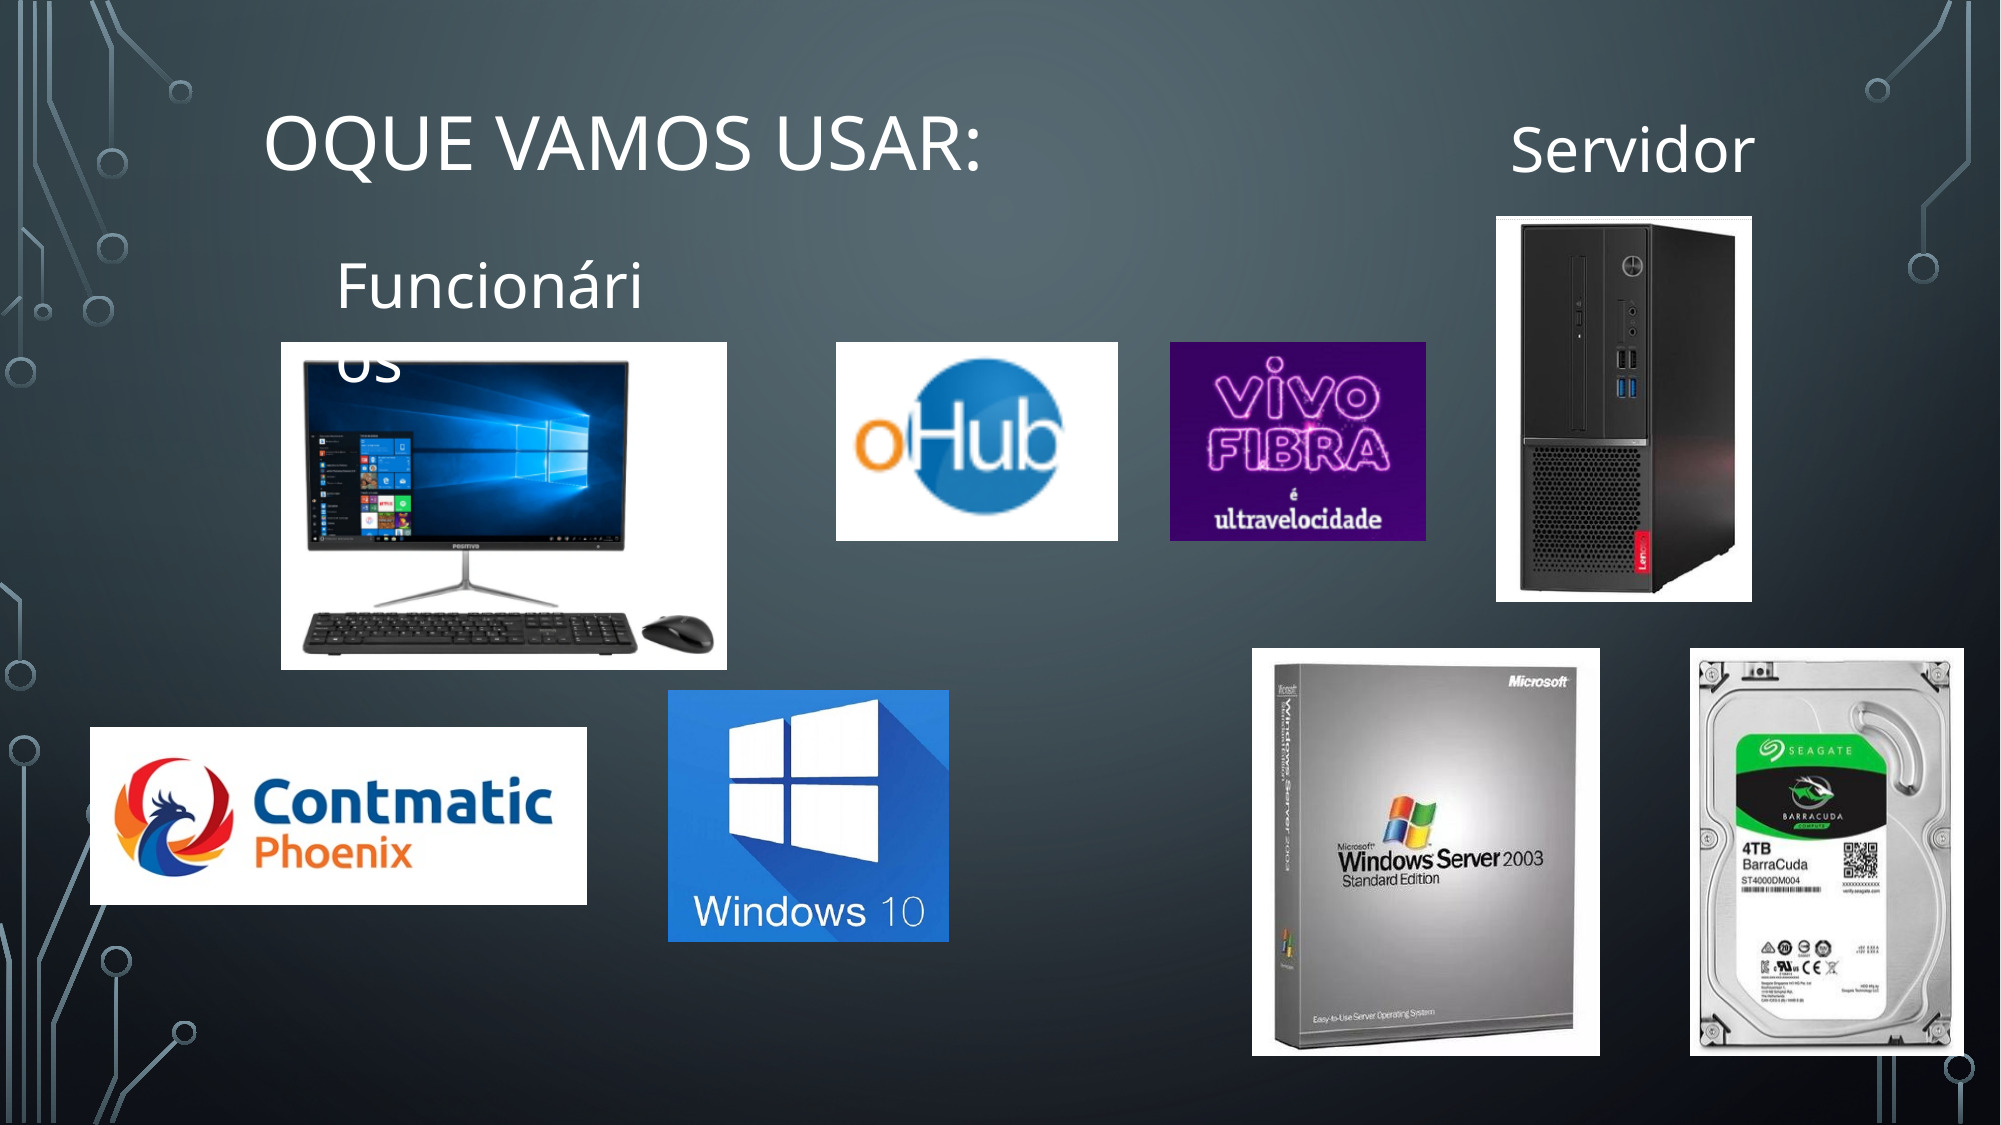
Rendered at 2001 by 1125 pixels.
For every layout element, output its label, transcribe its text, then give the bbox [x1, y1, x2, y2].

picture [668, 690, 949, 942]
picture [1251, 647, 1600, 1056]
picture [89, 726, 587, 905]
picture [281, 342, 727, 670]
picture [836, 342, 1118, 541]
title Oque vamos usar: [247, 55, 1500, 238]
text_box Funcionários [320, 238, 671, 342]
text_box Servidor [1500, 102, 1807, 192]
picture [1169, 342, 1426, 541]
picture [1495, 216, 1753, 602]
picture [1690, 647, 1964, 1056]
